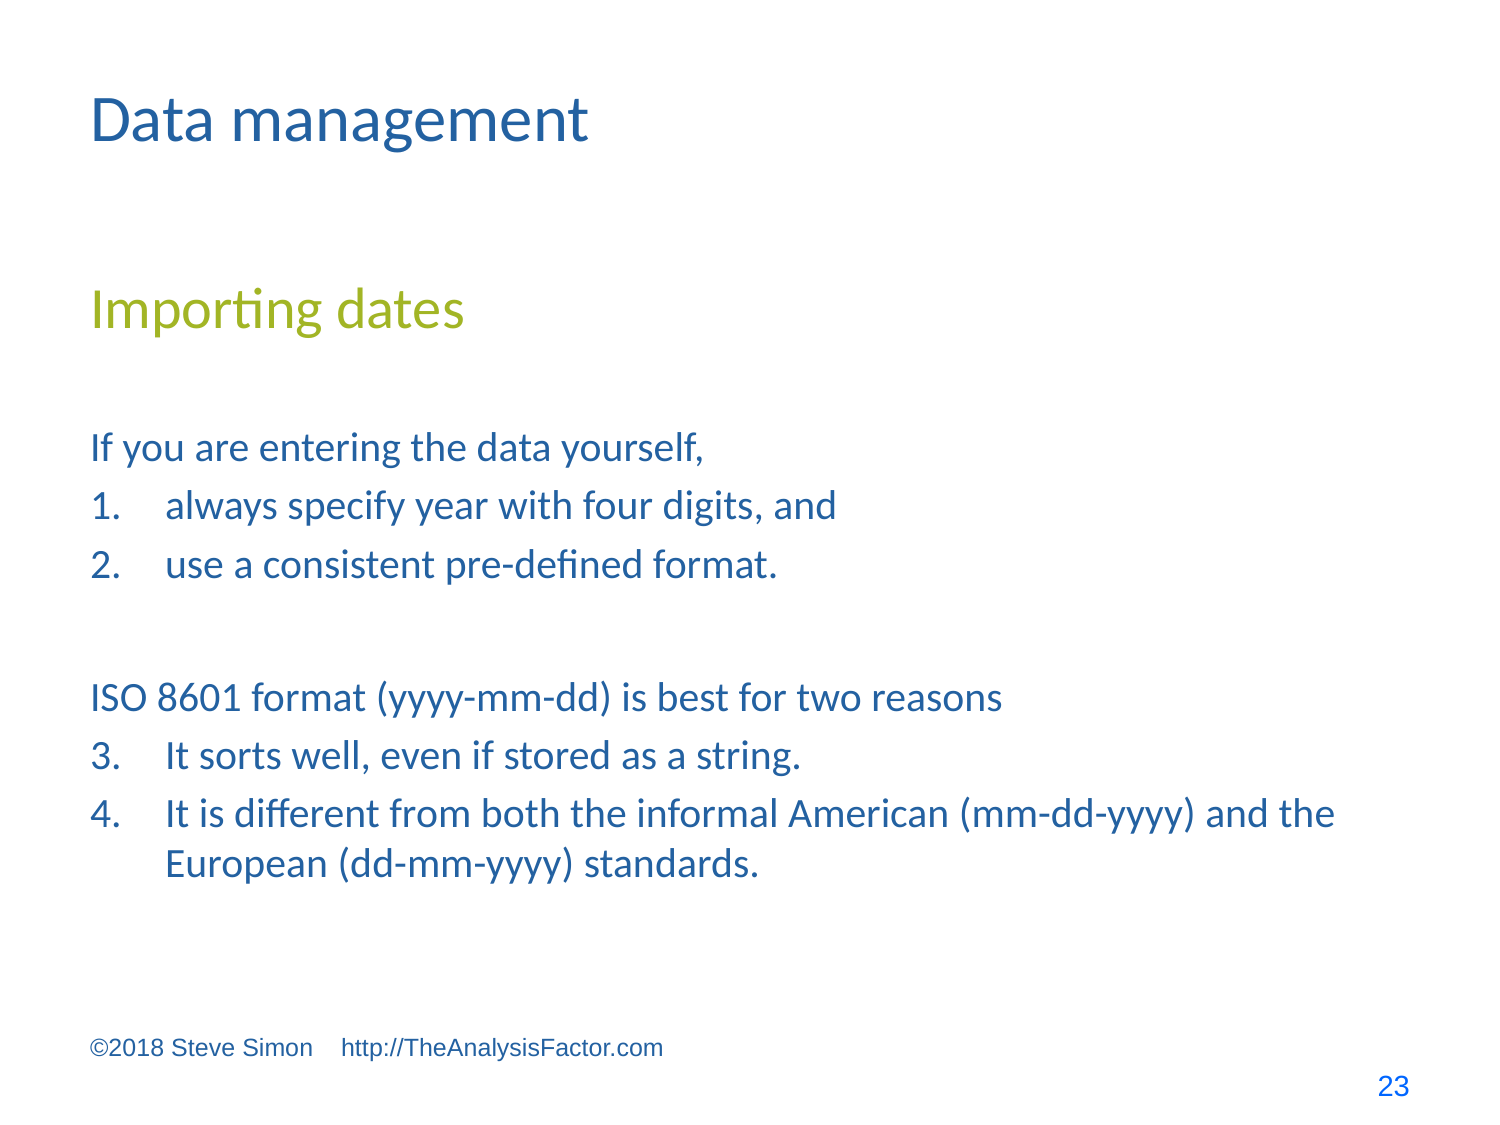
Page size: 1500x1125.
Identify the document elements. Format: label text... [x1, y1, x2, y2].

title Data management [75, 62, 1425, 163]
list Importing dates [75, 262, 1425, 350]
footer ©2018 Steve Simon http://TheAnalysisFactor.com [75, 1024, 1338, 1103]
slide_number 23 [1275, 1025, 1425, 1104]
list If you are entering the data yourself, always specify year with four digits, and use a consistent pre-defined format. ISO 8601 format (yyyy-mm-dd) is best for two reasons It sorts well, even if stored as a string. It is different from both the informal American (mm-dd-yyyy) and the European (dd-mm-yyyy) standards. [75, 412, 1425, 800]
